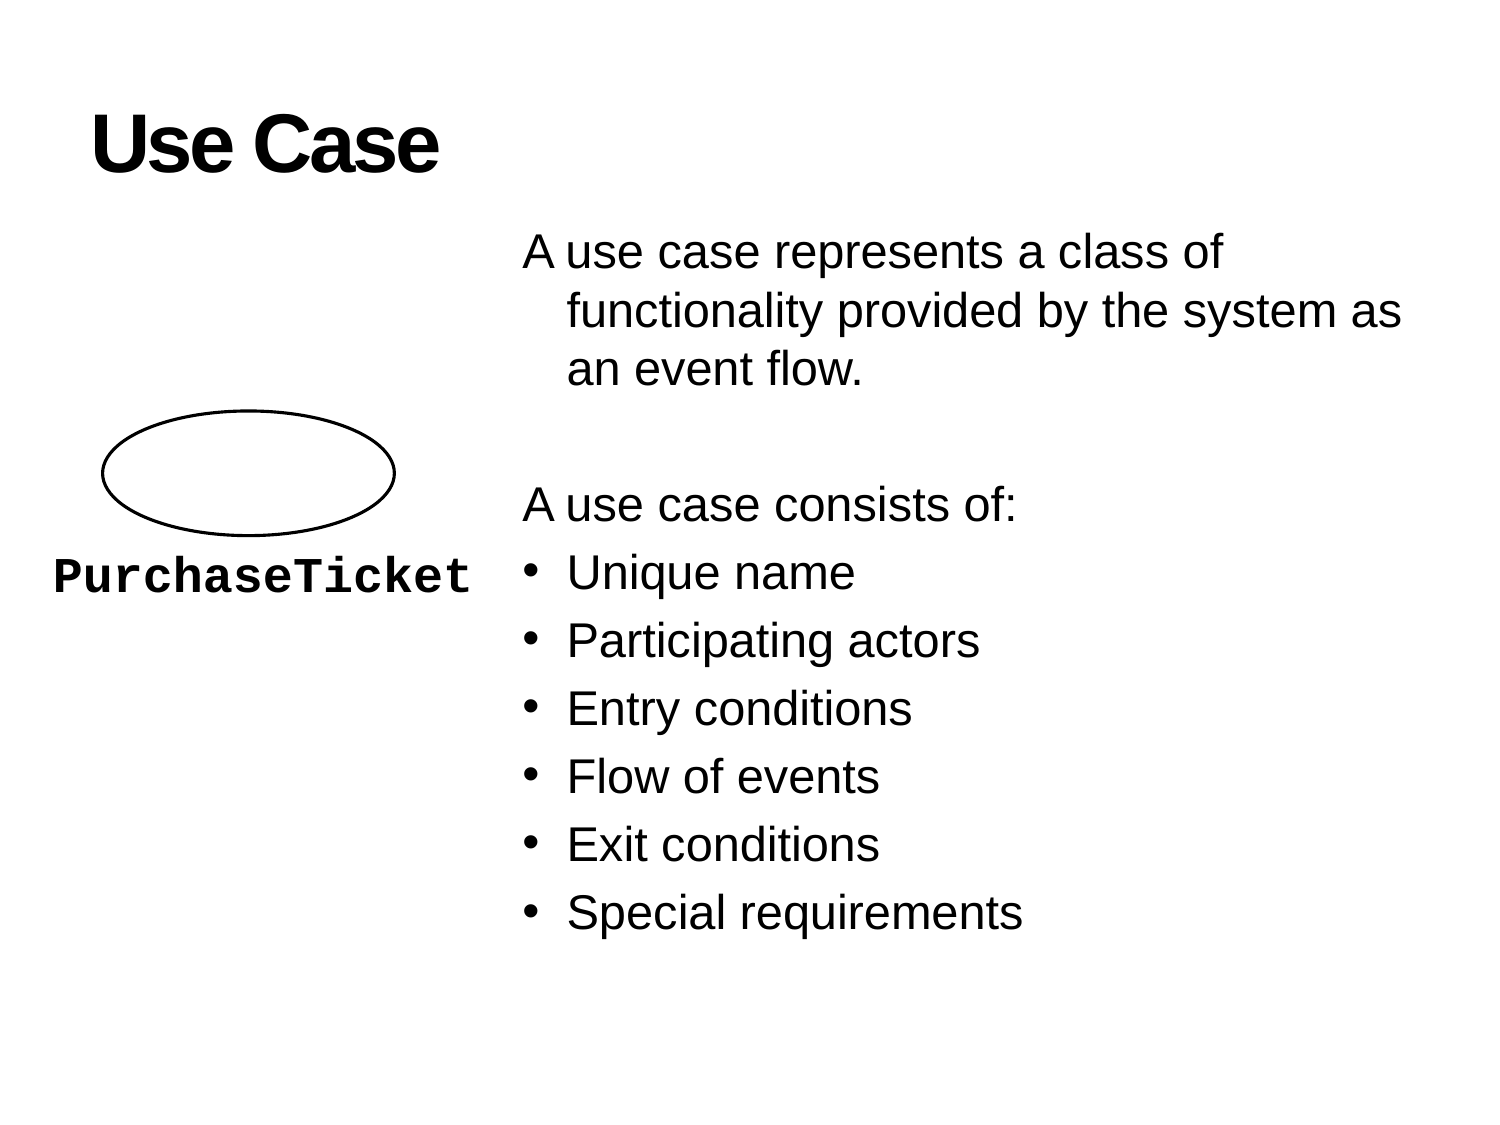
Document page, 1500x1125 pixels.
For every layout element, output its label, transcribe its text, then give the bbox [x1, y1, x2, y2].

list A use case represents a class of functionality provided by the system as an event flow. A use case consists of: Unique name Participating actors Entry conditions Flow of events Exit conditions Special requirements [507, 212, 1425, 950]
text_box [53, 410, 473, 603]
title Use Case [75, 45, 1425, 233]
